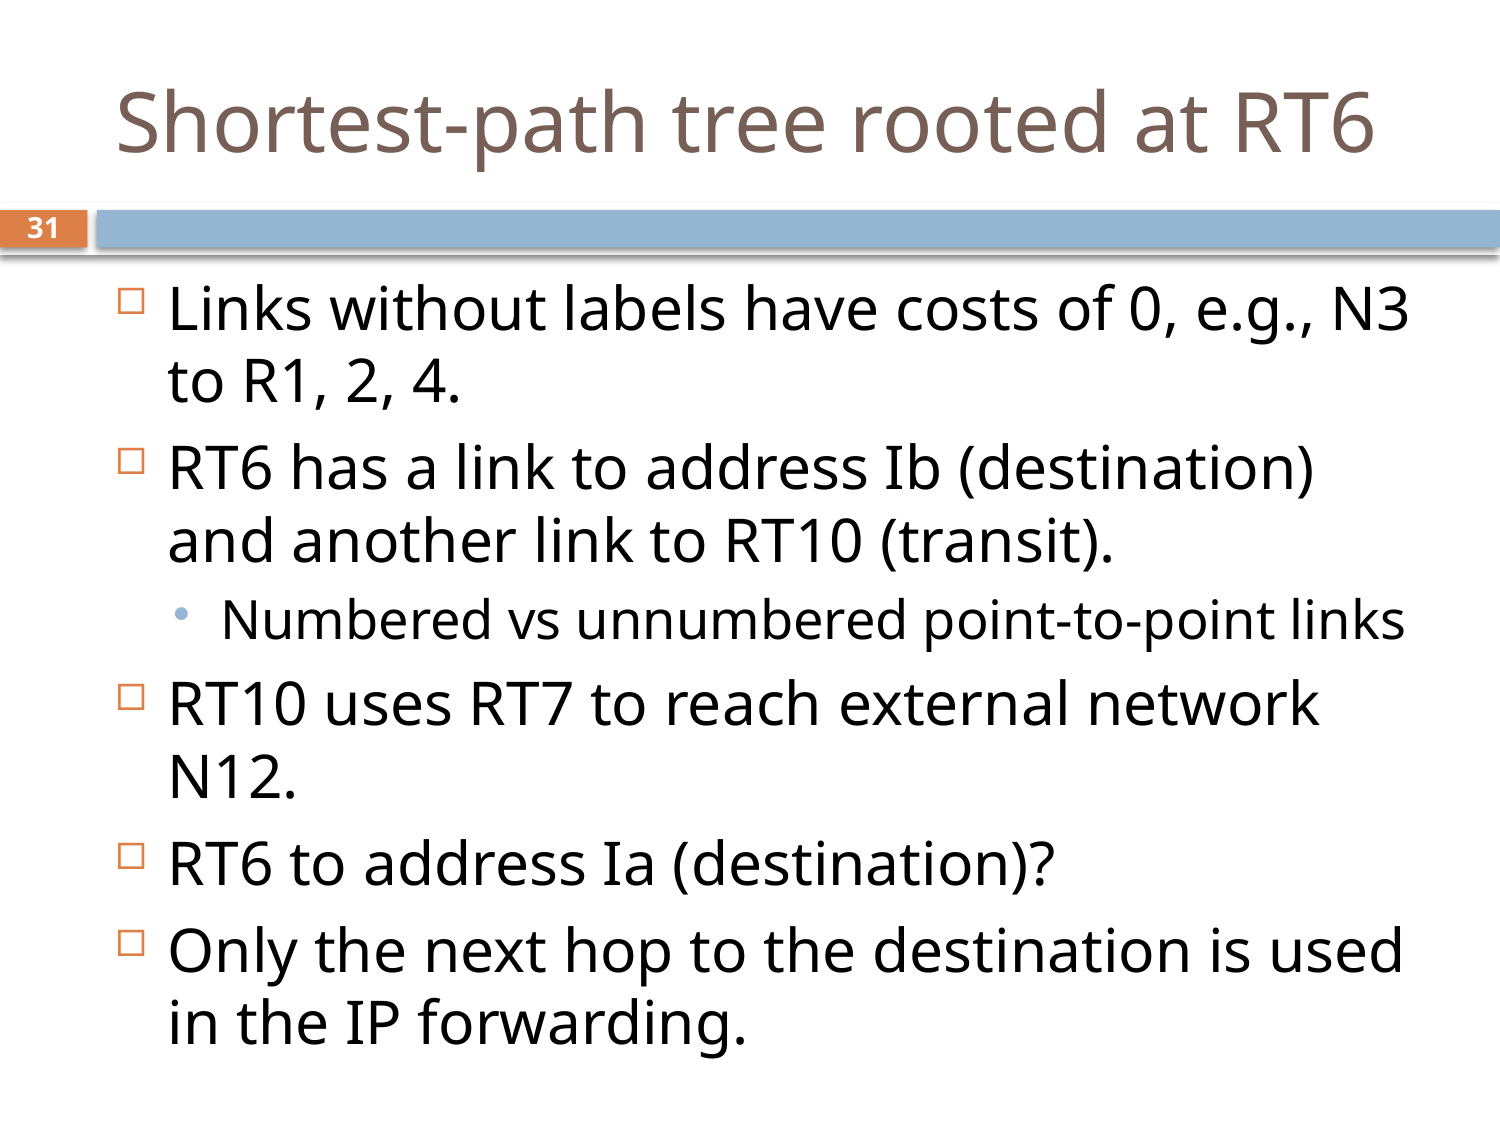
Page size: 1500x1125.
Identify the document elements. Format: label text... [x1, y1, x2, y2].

list Links without labels have costs of 0, e.g., N3 to R1, 2, 4. RT6 has a link to address Ib (destination) and another link to RT10 (transit). Numbered vs unnumbered point-to-point links RT10 uses RT7 to reach external network N12. RT6 to address Ia (destination)? Only the next hop to the destination is used in the IP forwarding. [100, 262, 1438, 1000]
slide_number 31 [0, 208, 88, 249]
title Shortest-path tree rooted at RT6 [100, 37, 1438, 200]
